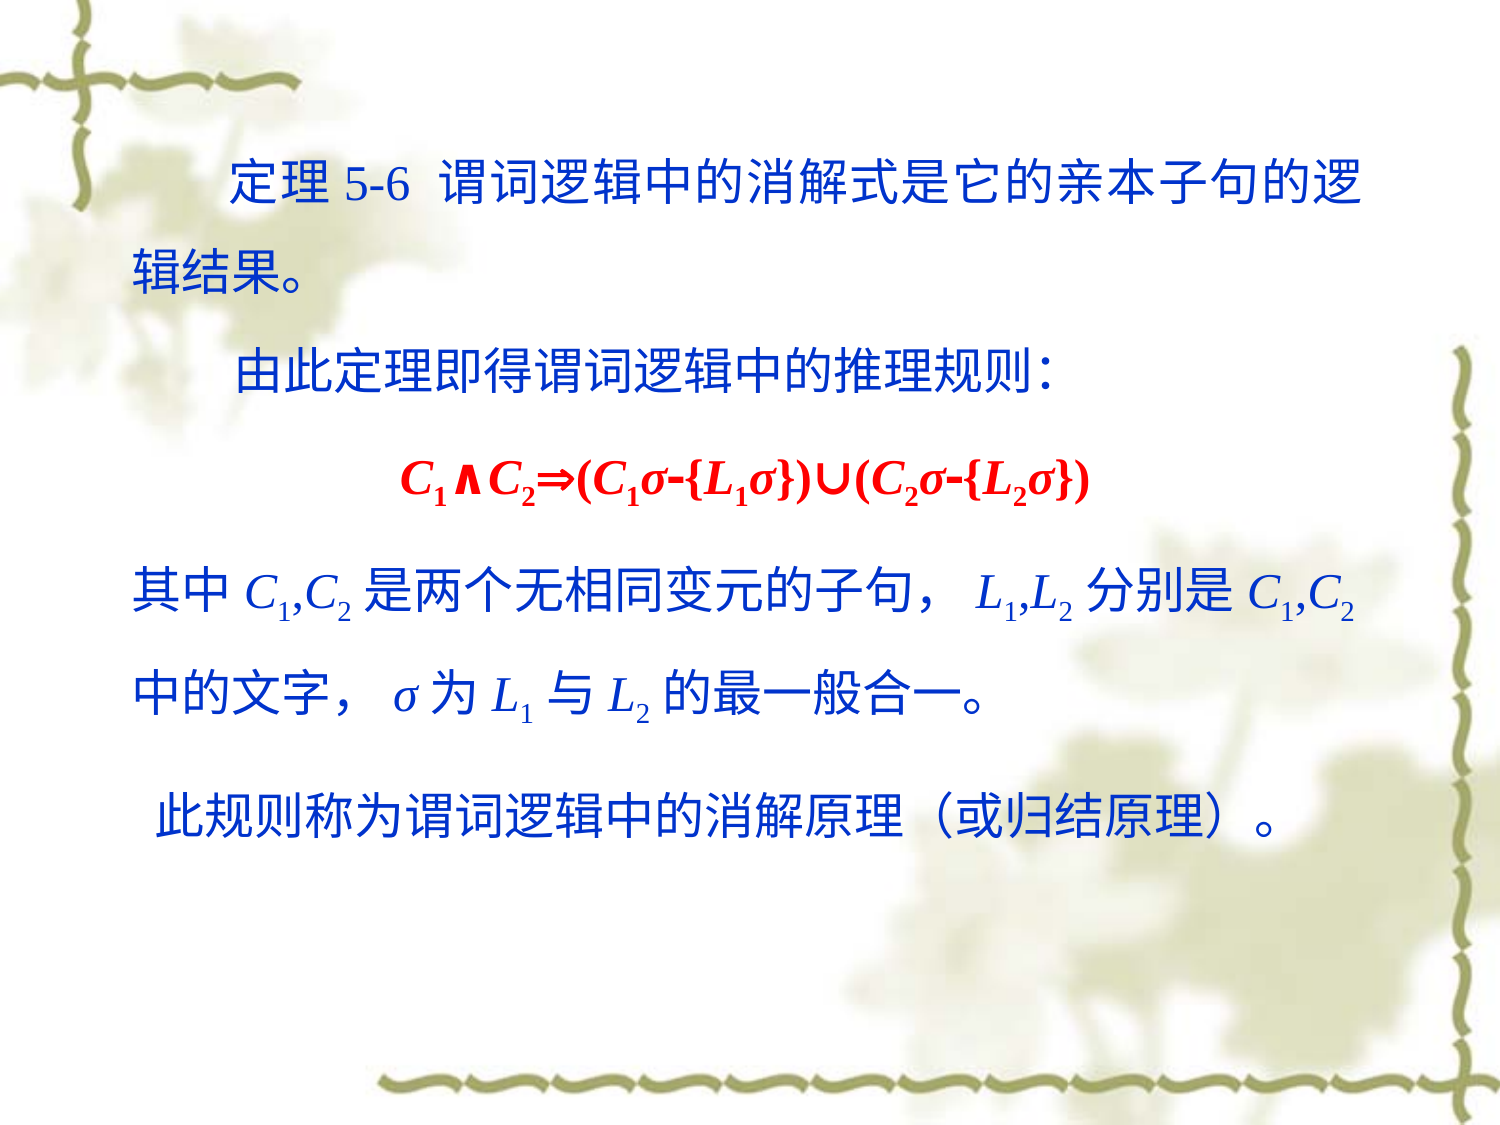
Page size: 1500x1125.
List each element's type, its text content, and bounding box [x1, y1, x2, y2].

list 定理5-6 谓词逻辑中的消解式是它的亲本子句的逻辑结果。 由此定理即得谓词逻辑中的推理规则： C1∧C2(C1σ{L1σ})∪(C2σ{L2σ}) 其中C1,C2是两个无相同变元的子句，L1,L2分别是C1,C2中的文字，σ为L1与L2的最一般合一。 此规则称为谓词逻辑中的消解原理（或归结原理）。 [59, 112, 1379, 882]
picture [0, 0, 1500, 1125]
